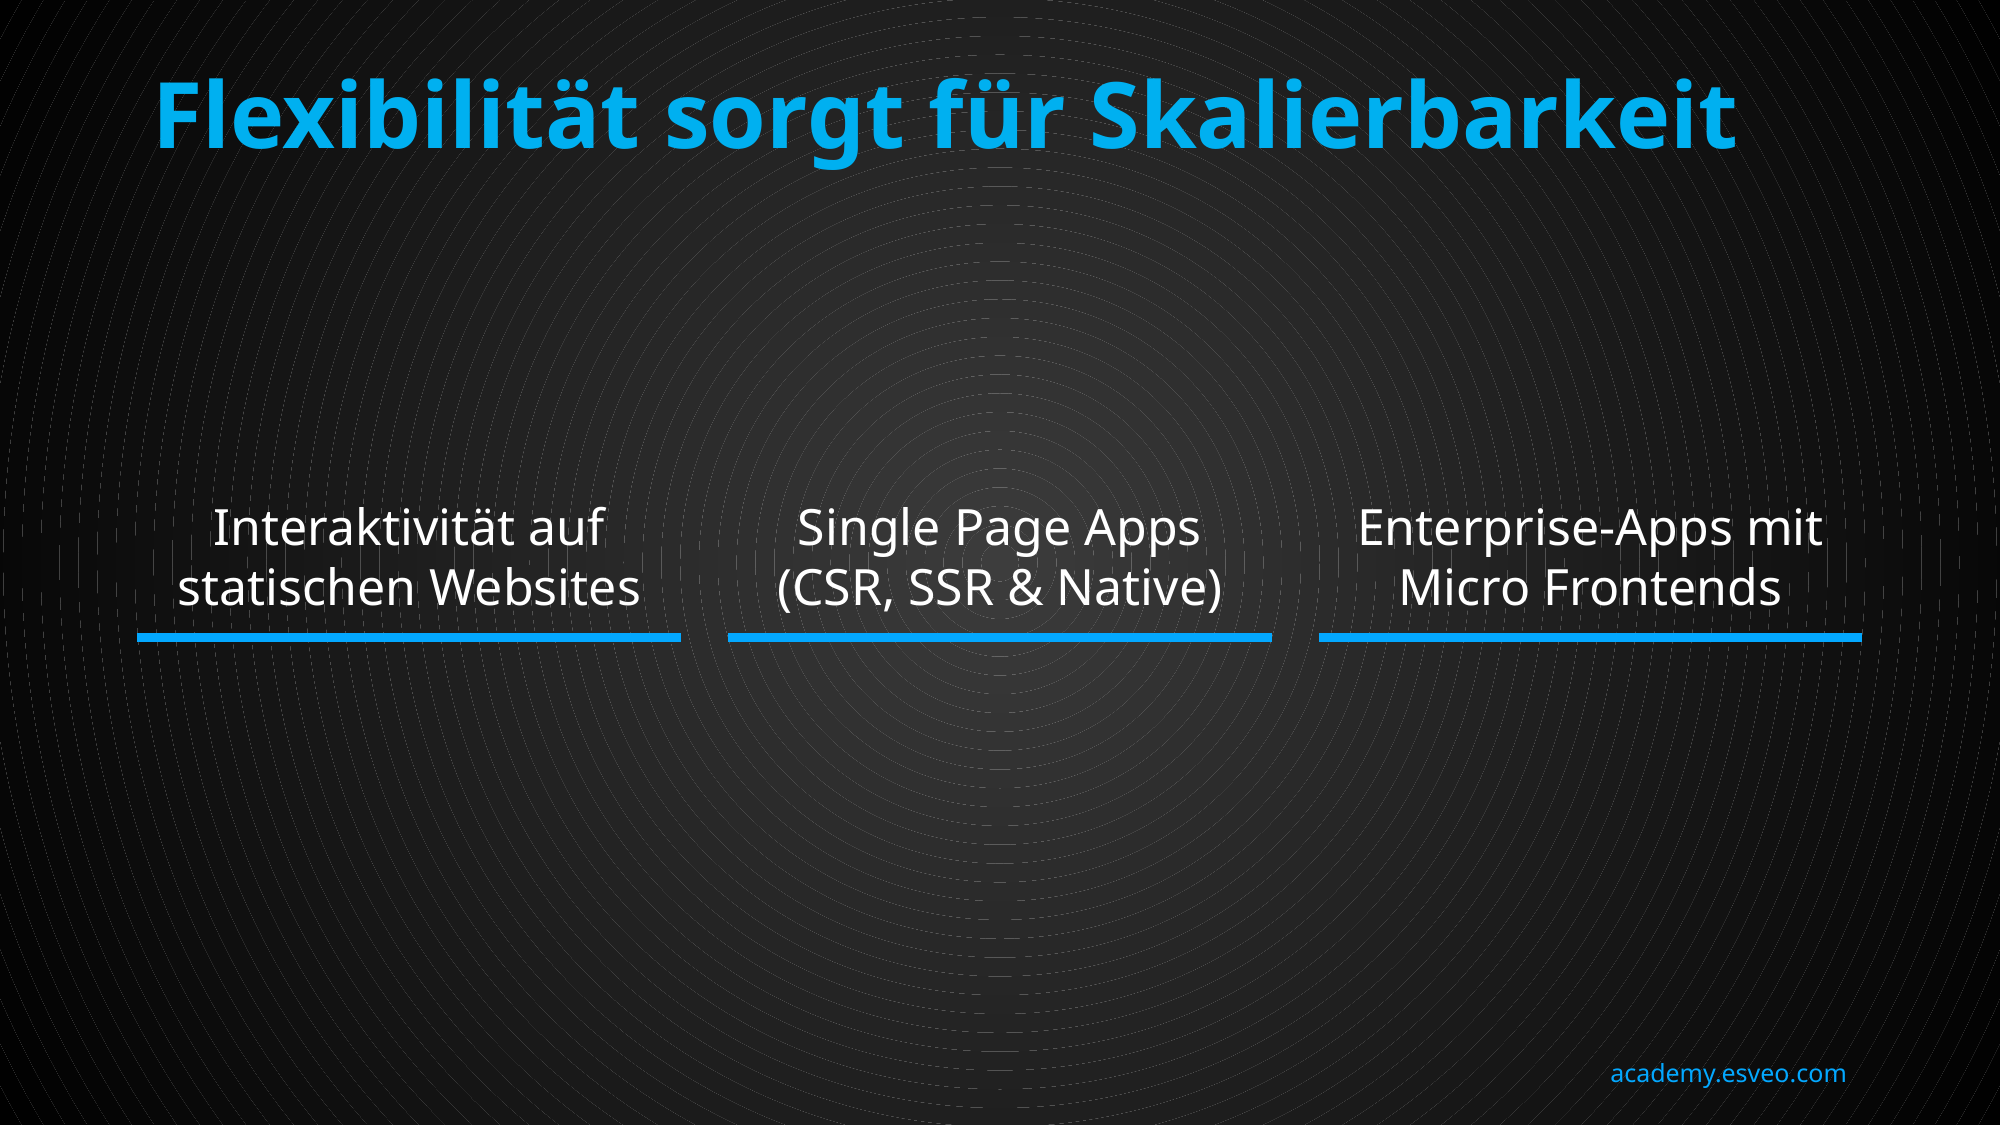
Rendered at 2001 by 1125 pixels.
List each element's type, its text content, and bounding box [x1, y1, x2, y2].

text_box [137, 487, 682, 638]
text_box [1318, 487, 1863, 638]
text_box Flexibilität sorgt für Skalierbarkeit [137, 49, 1758, 175]
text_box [728, 487, 1272, 638]
text_box academy.esveo.com [1412, 1042, 1863, 1103]
